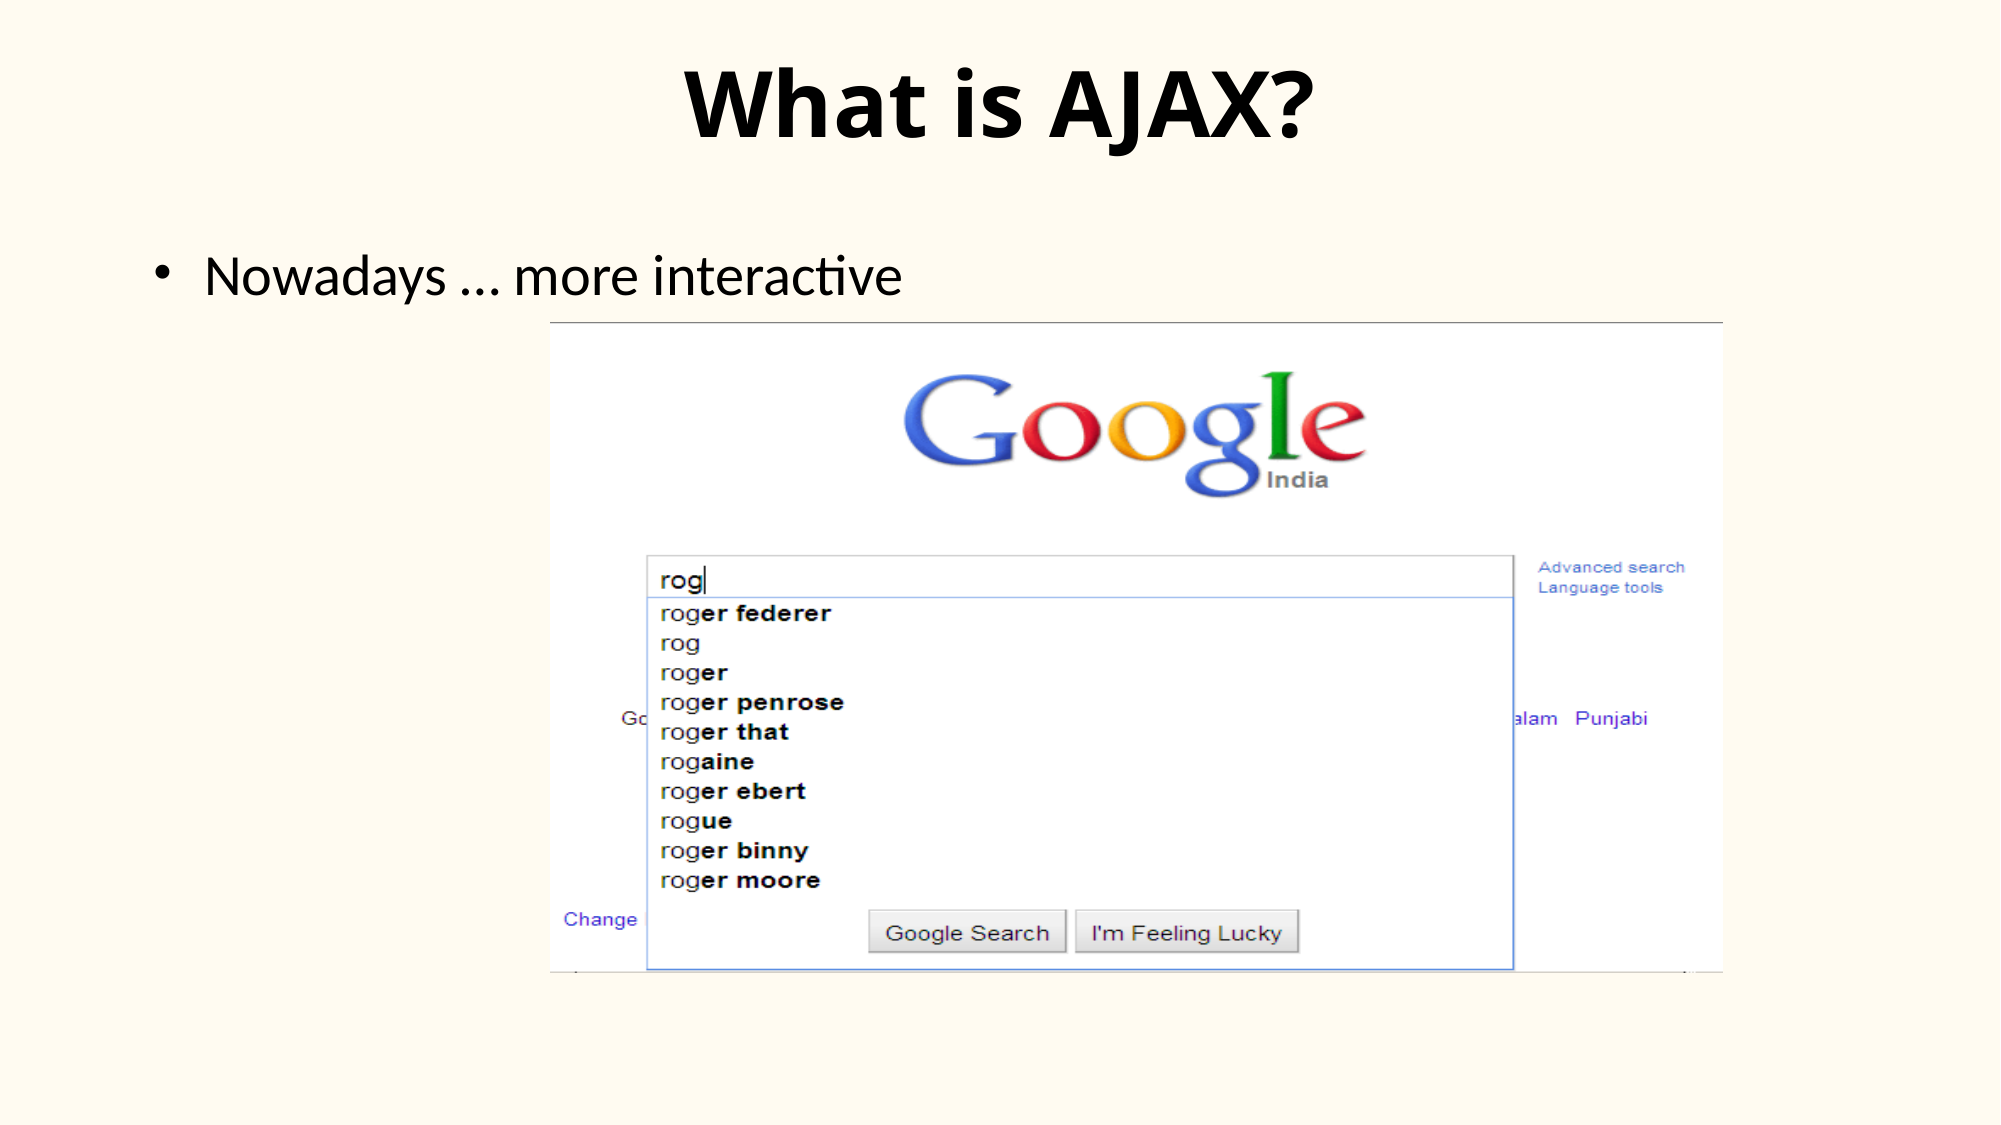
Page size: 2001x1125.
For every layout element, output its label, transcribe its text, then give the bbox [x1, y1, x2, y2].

picture [550, 322, 1723, 973]
list Nowadays … more interactive [137, 194, 1863, 1014]
title What is AJAX? [0, 20, 2000, 195]
